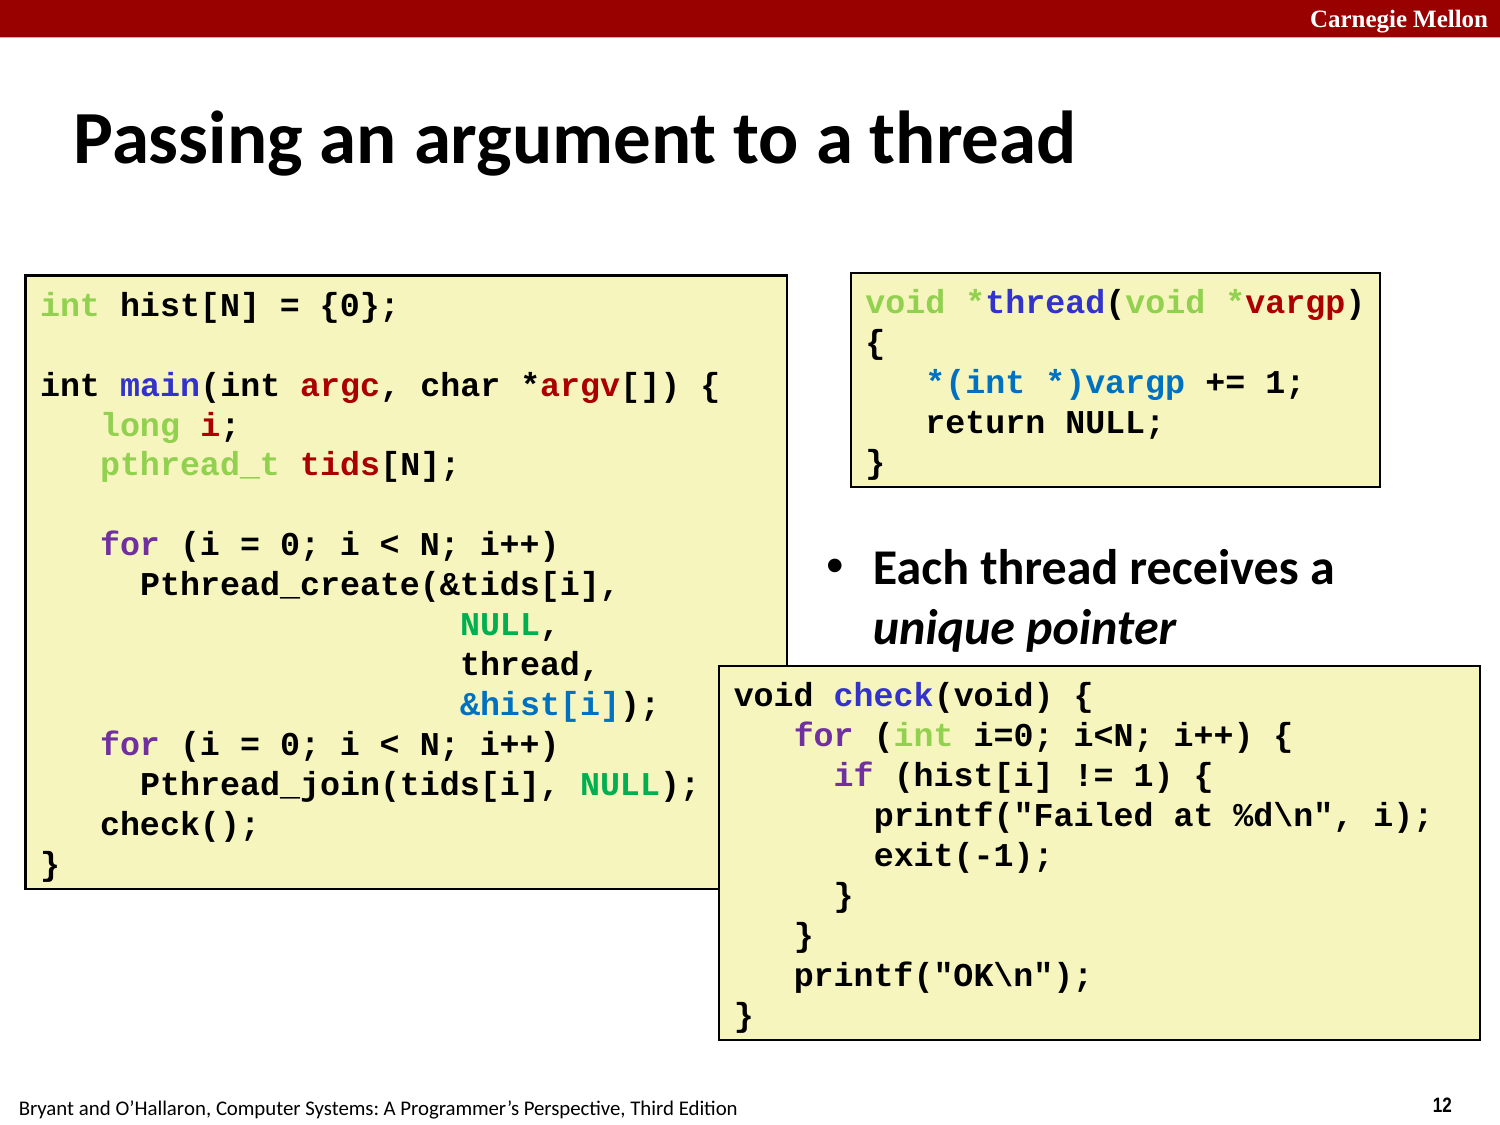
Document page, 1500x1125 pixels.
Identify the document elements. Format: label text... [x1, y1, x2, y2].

title Passing an argument to a thread [58, 71, 1481, 197]
text_box int hist[N] = {0}; int main(int argc, char *argv[]) { long i; pthread_t tids[N]; for (i = 0; i < N; i++) Pthread_create(&tids[i], NULL, thread, &hist[i]); for (i = 0; i < N; i++) Pthread_join(tids[i], NULL); check(); } [25, 275, 787, 889]
text_box Each thread receives a unique pointer [811, 527, 1460, 663]
text_box void check(void) { for (int i=0; i<N; i++) { if (hist[i] != 1) { printf("Failed at %d\n", i); exit(-1); } } printf("OK\n"); } [718, 666, 1481, 1041]
text_box void *thread(void *vargp) { *(int *)vargp += 1; return NULL; } [850, 273, 1381, 488]
